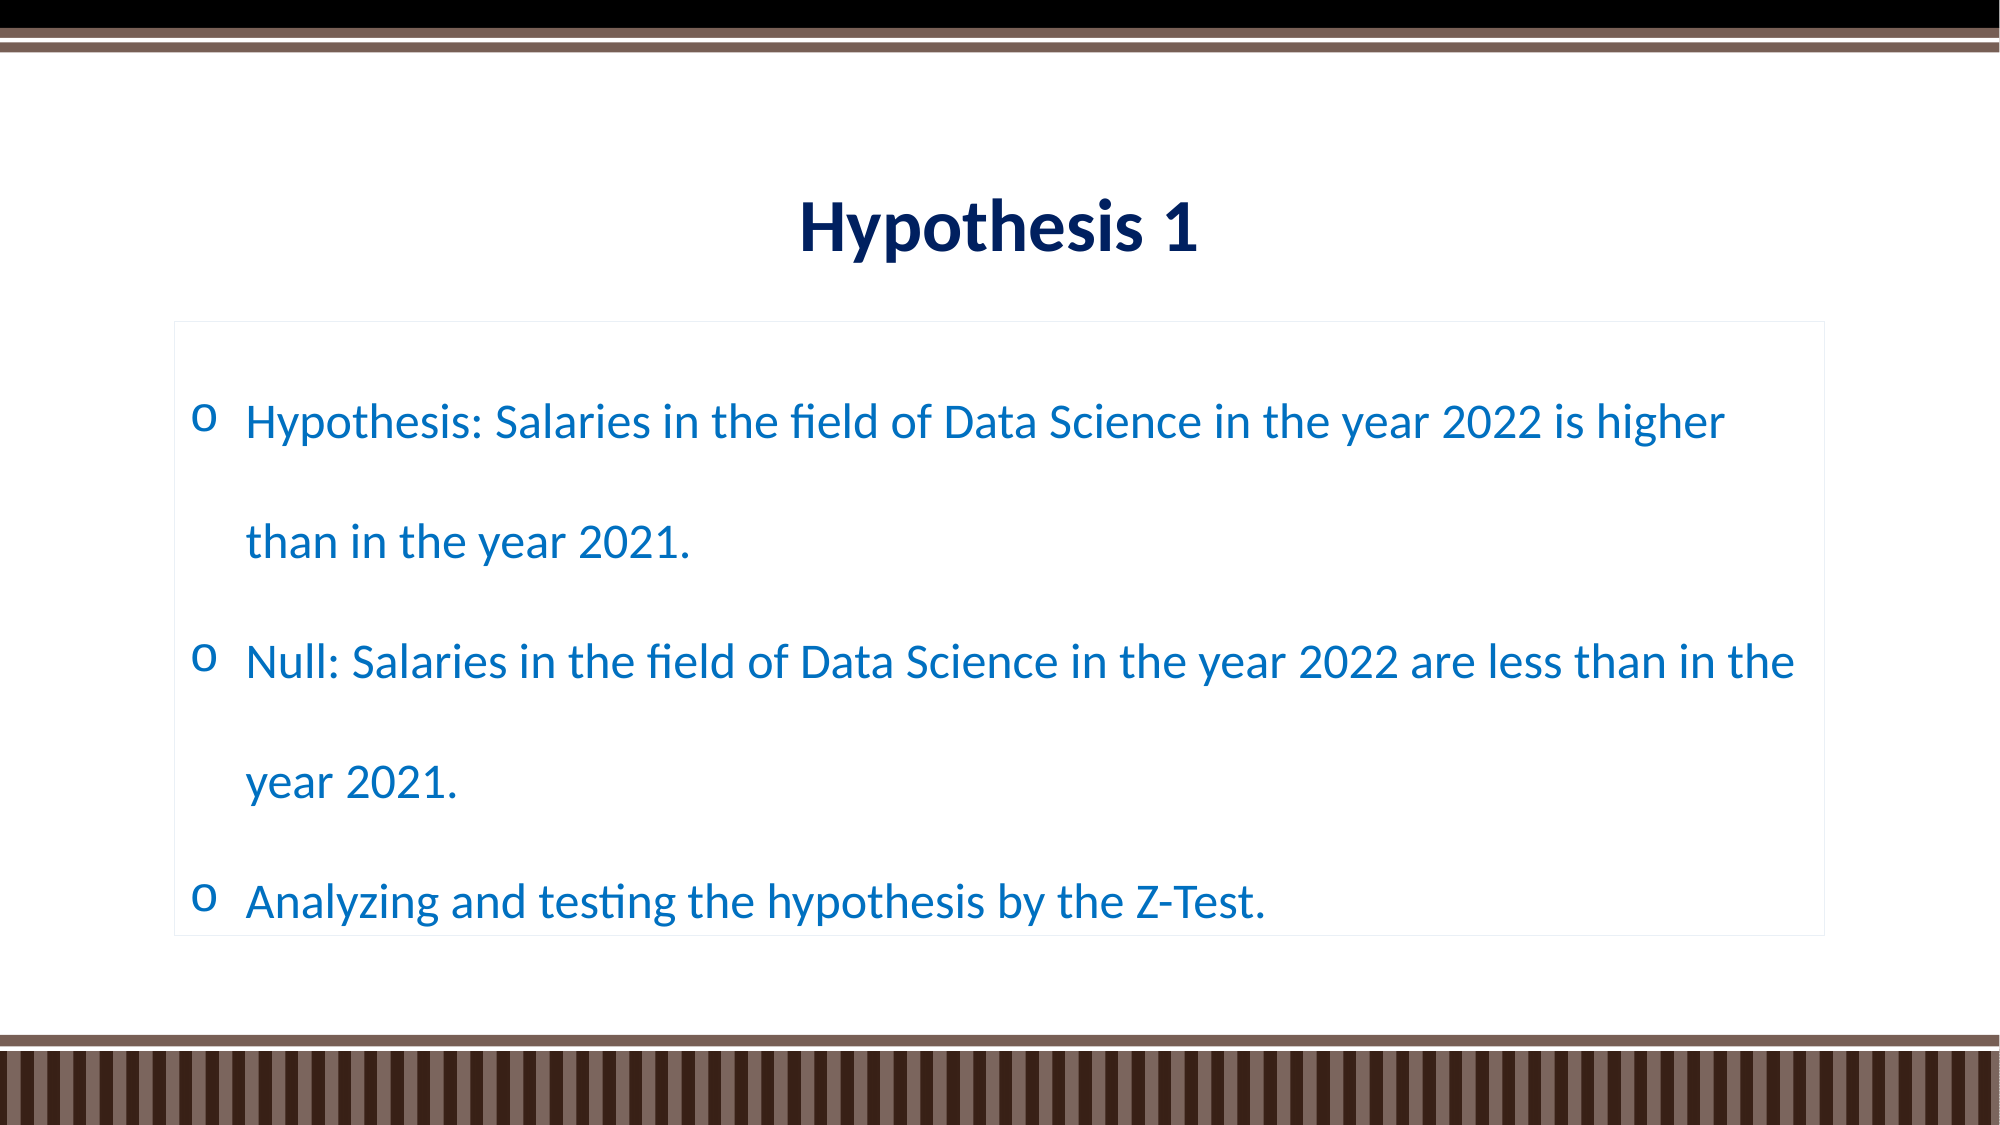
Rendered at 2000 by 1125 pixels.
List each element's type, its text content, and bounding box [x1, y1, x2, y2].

text_box Hypothesis: Salaries in the field of Data Science in the year 2022 is higher than in the year 2021. Null: Salaries in the field of Data Science in the year 2022 are less than in the year 2021. Analyzing and testing the hypothesis by the Z-Test. [174, 321, 1825, 936]
title Hypothesis 1 [237, 99, 1763, 275]
